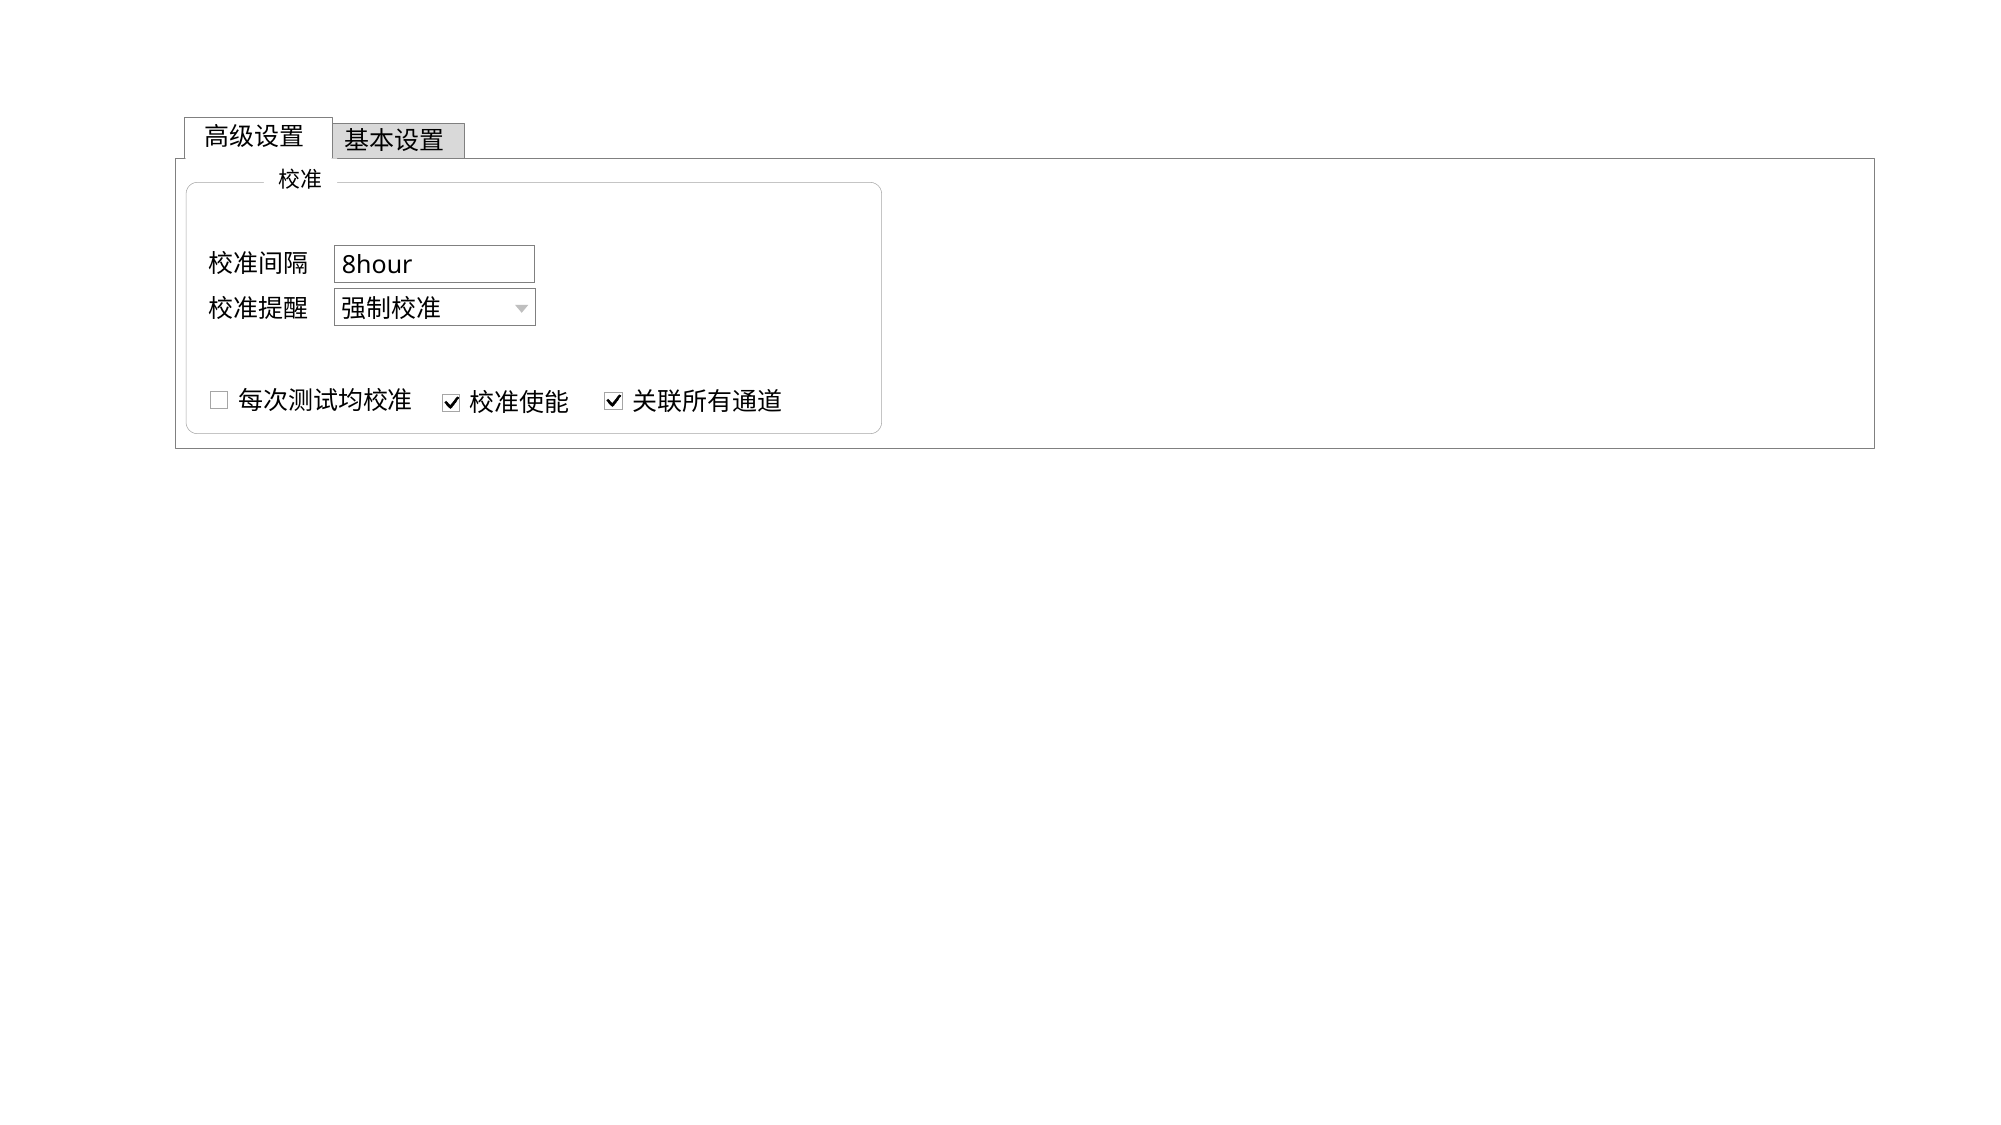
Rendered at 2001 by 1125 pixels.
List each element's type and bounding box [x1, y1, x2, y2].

text_box [186, 158, 882, 434]
text_box [210, 380, 422, 419]
text_box [175, 117, 1875, 449]
text_box [193, 244, 535, 283]
text_box [435, 383, 578, 422]
text_box [334, 288, 536, 326]
text_box [598, 382, 792, 420]
